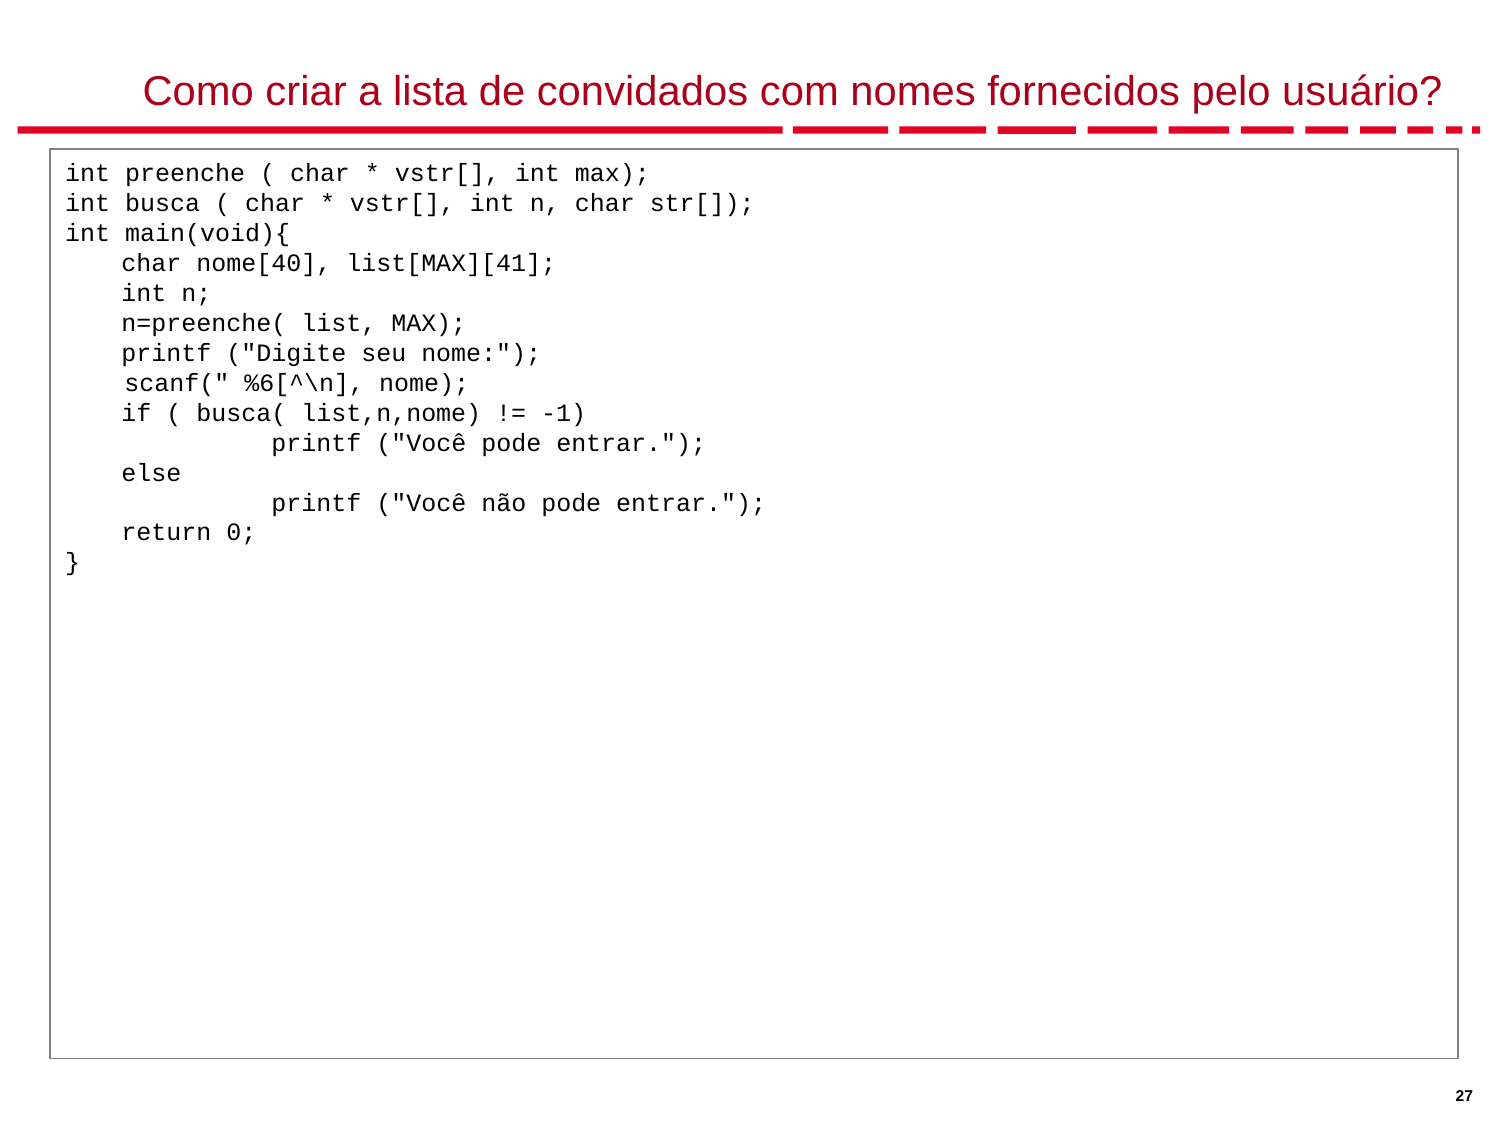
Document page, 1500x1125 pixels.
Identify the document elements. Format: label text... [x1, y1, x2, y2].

title Como criar a lista de convidados com nomes fornecidos pelo usuário? [45, 12, 1459, 122]
list int preenche ( char * vstr[], int max); int busca ( char * vstr[], int n, char str[]); int main(void){ char nome[40], list[MAX][41]; int n; n=preenche( list, MAX); printf ("Digite seu nome:"); scanf(" %6[^\n], nome); if ( busca( list,n,nome) != -1) printf ("Você pode entrar."); else printf ("Você não pode entrar."); return 0; } [49, 148, 1459, 1059]
